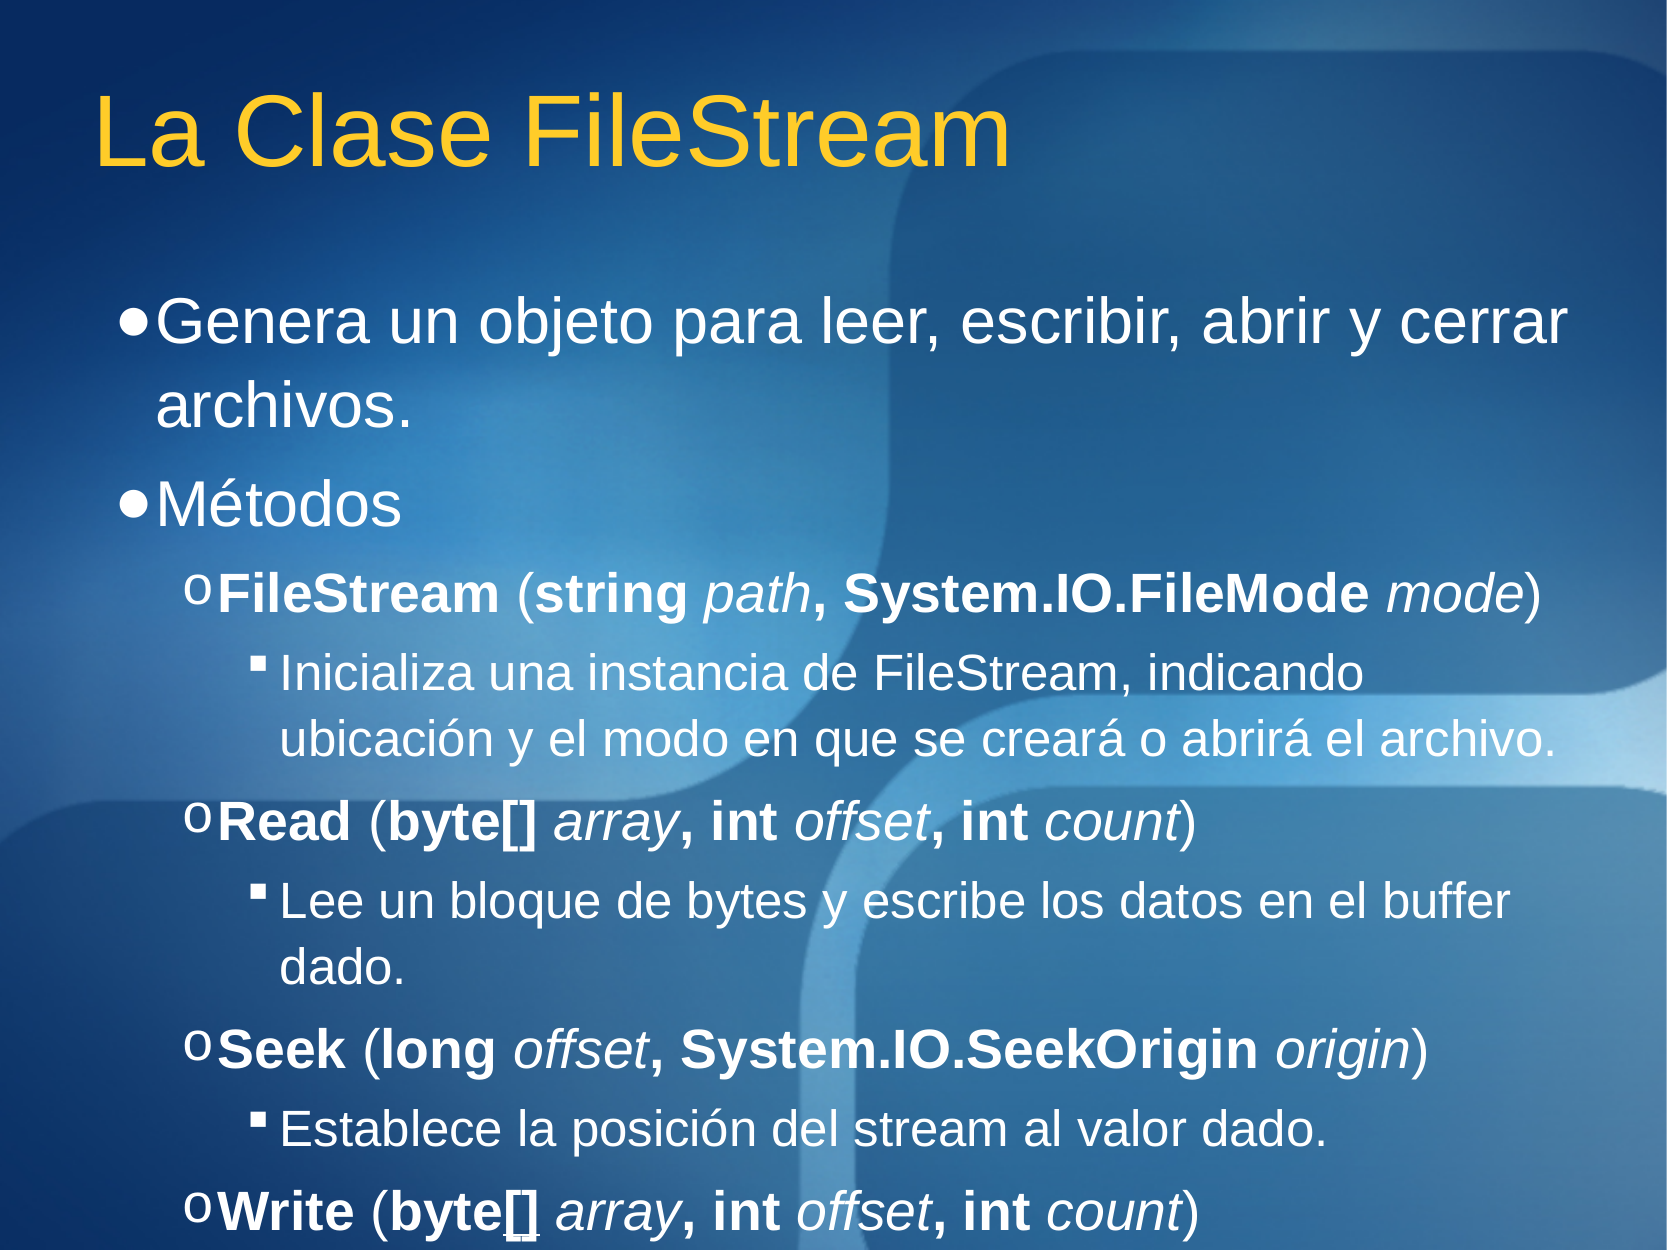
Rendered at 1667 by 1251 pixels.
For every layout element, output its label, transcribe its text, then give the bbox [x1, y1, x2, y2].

picture [0, 0, 1667, 1250]
list Genera un objeto para leer, escribir, abrir y cerrar archivos. Métodos FileStream (string path, System.IO.FileMode mode) Inicializa una instancia de FileStream, indicando ubicación y el modo en que se creará o abrirá el archivo. Read (byte[] array, int offset, int count) Lee un bloque de bytes y escribe los datos en el buffer dado. Seek (long offset, System.IO.SeekOrigin origin) Establece la posición del stream al valor dado. Write (byte[] array, int offset, int count) Escribe un bloque de bytes en el stream. [86, 266, 1595, 1207]
title La Clase FileStream [86, 50, 1595, 173]
